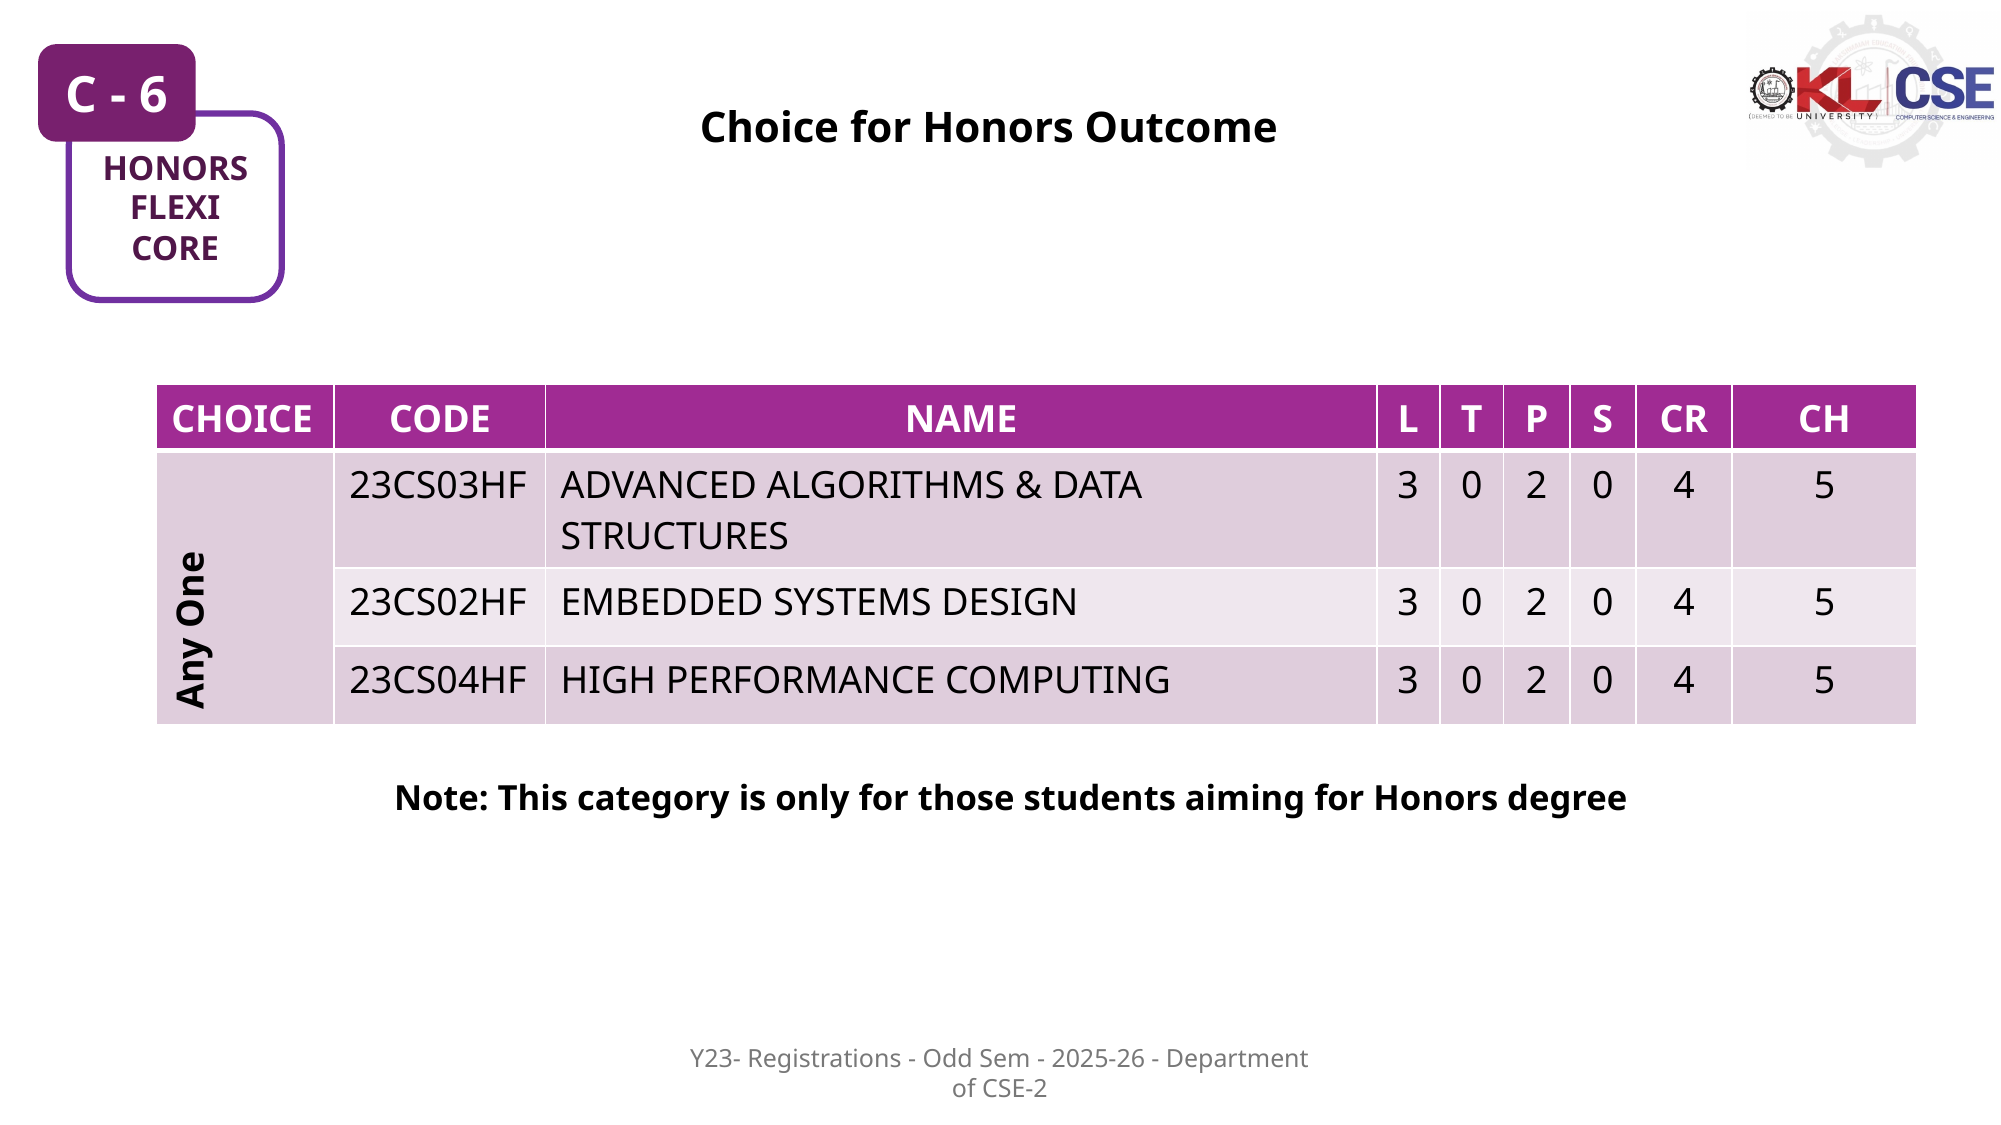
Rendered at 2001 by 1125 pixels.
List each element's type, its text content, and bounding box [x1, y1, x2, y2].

table_cell 5 [1733, 647, 1916, 724]
table_cell 2 [1504, 569, 1569, 645]
table_cell 4 [1637, 453, 1731, 567]
table_cell 4 [1637, 569, 1731, 645]
table_cell HIGH PERFORMANCE COMPUTING [546, 647, 1376, 724]
footer Y23- Registrations - Odd Sem - 2025-26 - Department of CSE-2 [662, 1042, 1338, 1103]
text_box Note: This category is only for those students aiming for Honors degree [379, 735, 1735, 827]
table_cell 0 [1571, 453, 1635, 567]
picture [1745, 10, 2000, 170]
title Choice for Honors Outcome [653, 67, 1324, 160]
table_cell EMBEDDED SYSTEMS DESIGN [546, 569, 1376, 645]
table_header CR [1637, 385, 1731, 448]
table_cell 0 [1441, 453, 1503, 567]
table_header T [1441, 385, 1503, 448]
table_header L [1378, 385, 1439, 448]
table_header NAME [546, 385, 1376, 448]
table_cell 0 [1571, 569, 1635, 645]
table_cell 0 [1441, 647, 1503, 724]
table_cell 3 [1378, 569, 1439, 645]
table_cell 23CS02HF [335, 569, 545, 645]
table_cell Any One [157, 453, 333, 724]
table_cell 23CS04HF [335, 647, 545, 724]
table_cell ADVANCED ALGORITHMS & DATA STRUCTURES [546, 453, 1376, 567]
table_cell 23CS03HF [335, 453, 545, 567]
table_cell 5 [1733, 453, 1916, 567]
table_cell 0 [1571, 647, 1635, 724]
table_header P [1504, 385, 1569, 448]
table_cell 2 [1504, 647, 1569, 724]
text_box HONORS FLEXI CORE [67, 111, 284, 302]
table_cell 2 [1504, 453, 1569, 567]
table_cell 0 [1441, 569, 1503, 645]
table_header S [1571, 385, 1635, 448]
text_box C - 6 [39, 45, 195, 141]
table_header CODE [335, 385, 545, 448]
table_cell 5 [1733, 569, 1916, 645]
table_header CHOICE [157, 385, 333, 448]
table_header CH [1733, 385, 1916, 448]
table_cell 4 [1637, 647, 1731, 724]
table_cell 3 [1378, 647, 1439, 724]
table_cell 3 [1378, 453, 1439, 567]
